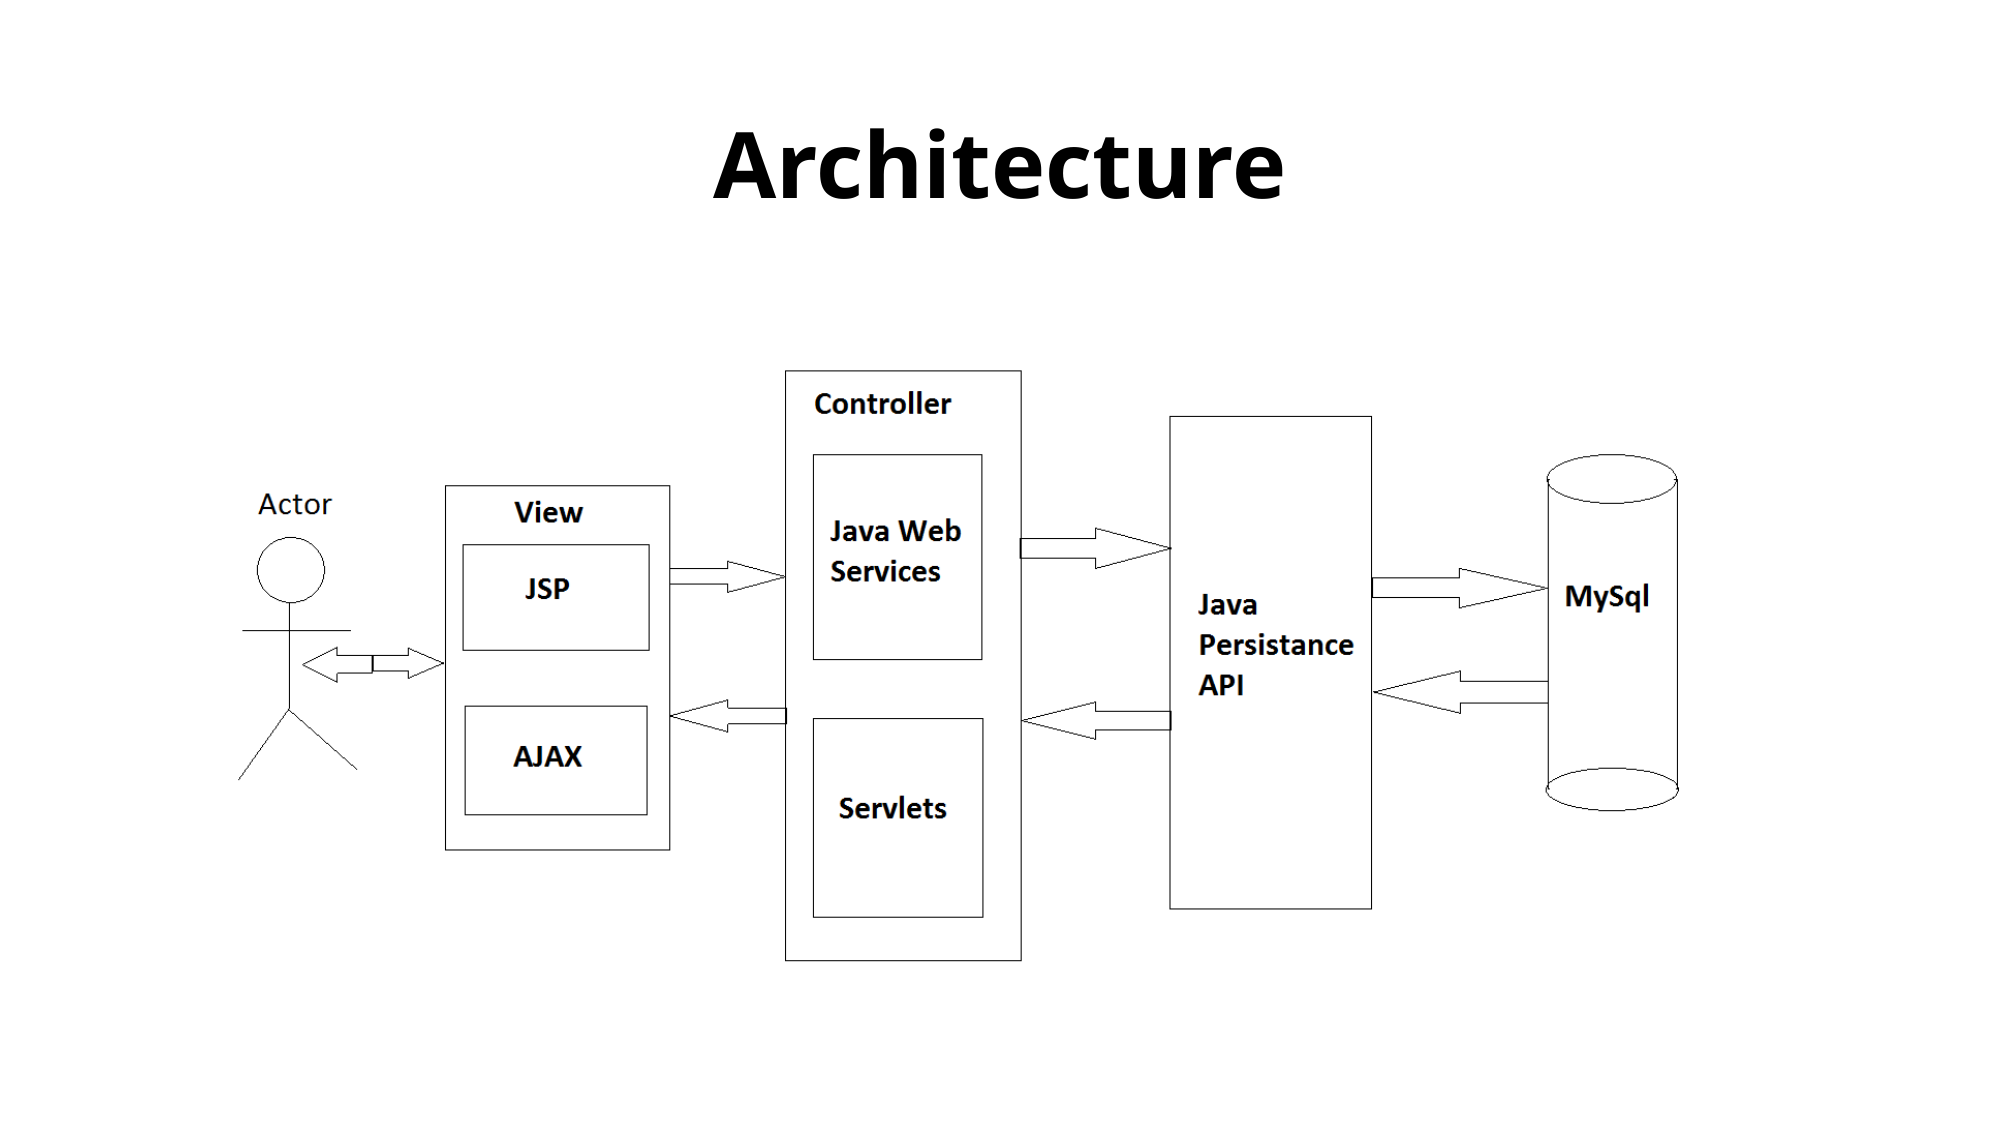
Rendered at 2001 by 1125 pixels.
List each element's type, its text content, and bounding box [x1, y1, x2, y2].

title Architecture [137, 59, 1863, 278]
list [198, 299, 1802, 1014]
